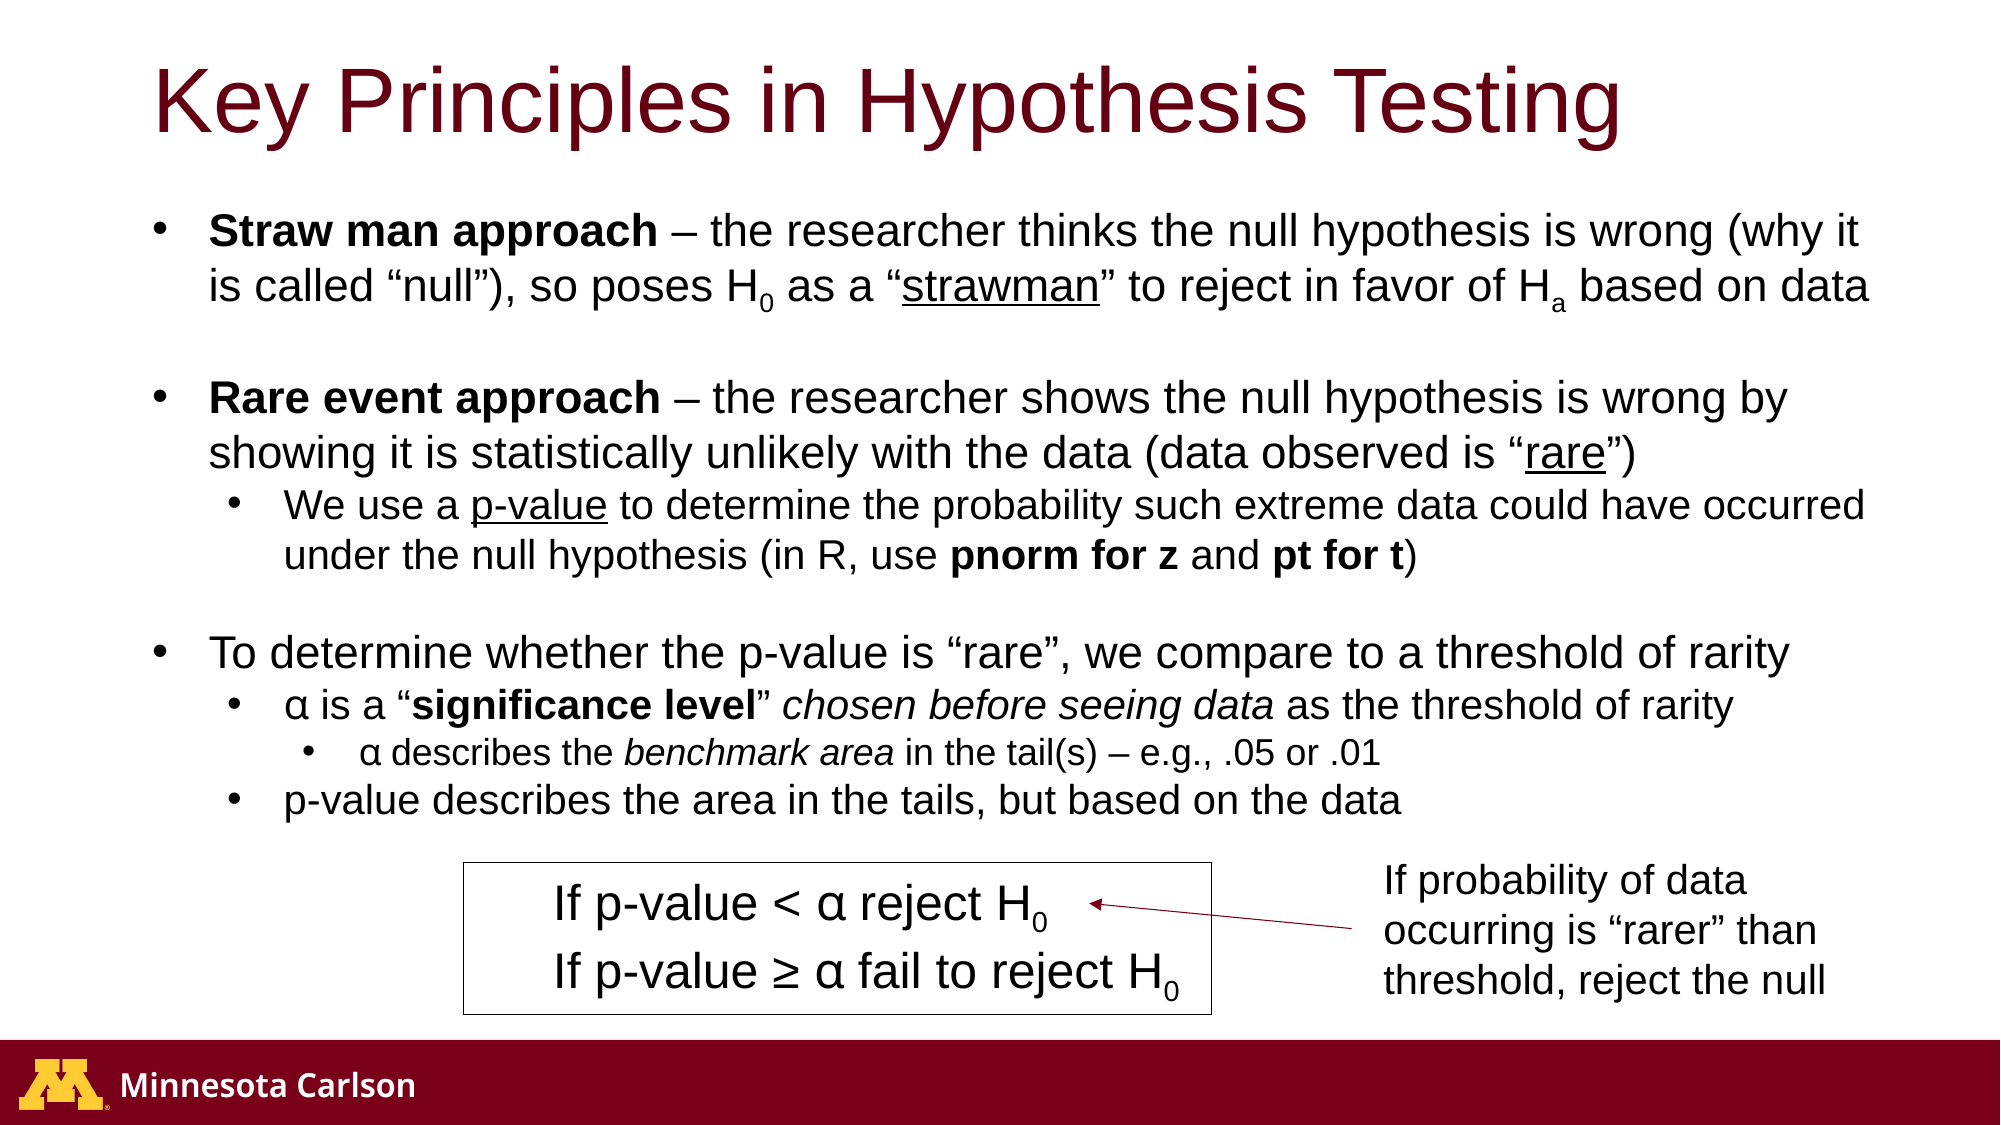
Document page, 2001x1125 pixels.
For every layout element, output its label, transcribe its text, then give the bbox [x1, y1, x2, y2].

title Key Principles in Hypothesis Testing [137, 41, 1863, 164]
text_box Straw man approach – the researcher thinks the null hypothesis is wrong (why it is called “null”), so poses H0 as a “strawman” to reject in favor of Ha based on data Rare event approach – the researcher shows the null hypothesis is wrong by showing it is statistically unlikely with the data (data observed is “rare”) We use a p-value to determine the probability such extreme data could have occurred under the null hypothesis (in R, use pnorm for z and pt for t) To determine whether the p-value is “rare”, we compare to a threshold of rarity α is a “significance level” chosen before seeing data as the threshold of rarity α describes the benchmark area in the tail(s) – e.g., .05 or .01 p-value describes the area in the tails, but based on the data [137, 192, 1913, 831]
text_box If p-value < α reject H0 If p-value ≥ α fail to reject H0 [463, 862, 1212, 1015]
text_box If probability of data occurring is “rarer” than threshold, reject the null [1368, 845, 1940, 1011]
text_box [1089, 903, 1352, 929]
picture [19, 1059, 414, 1110]
